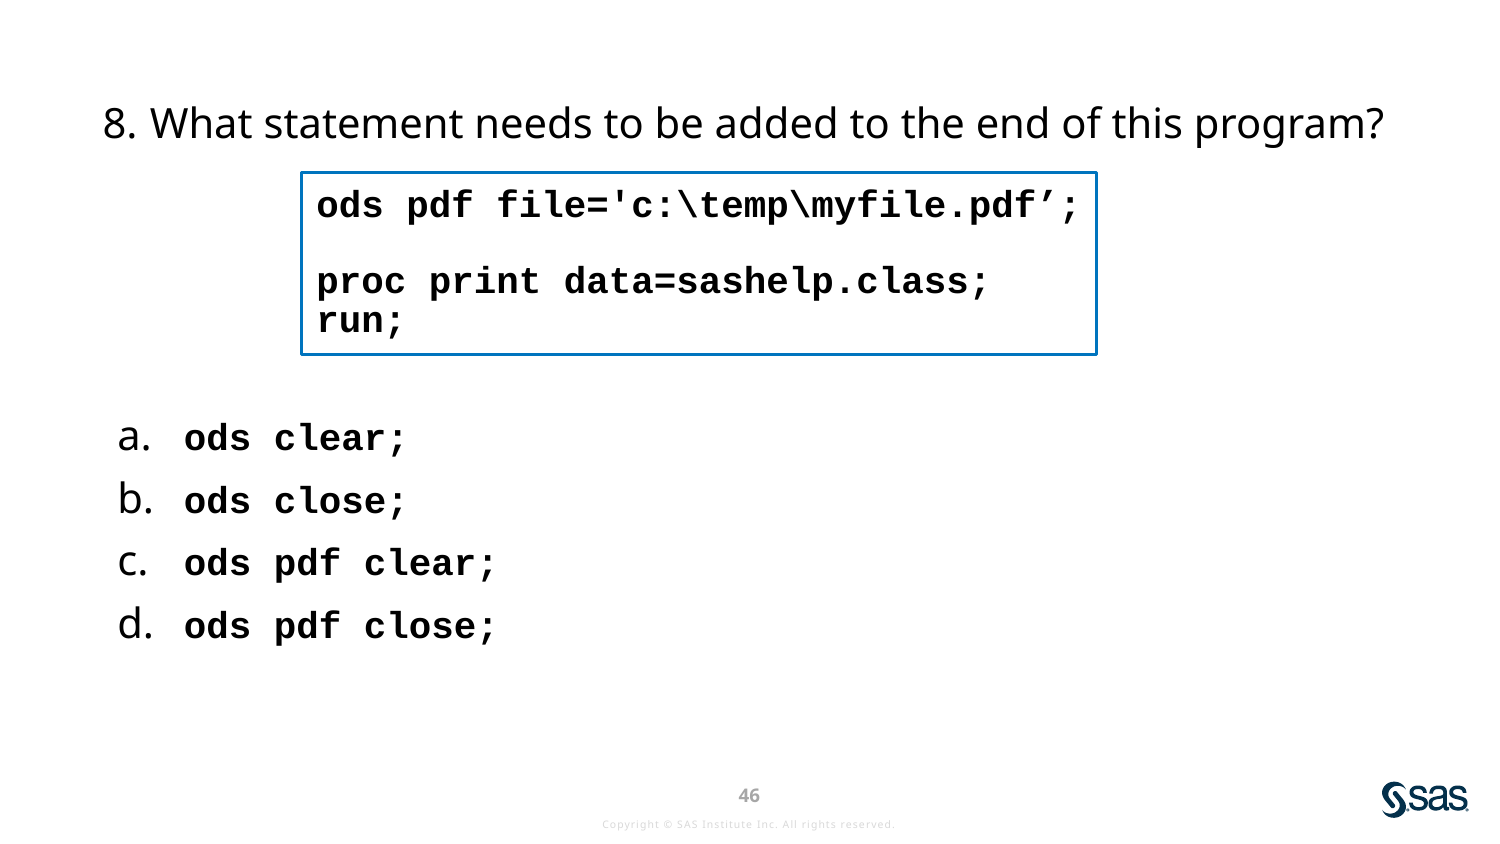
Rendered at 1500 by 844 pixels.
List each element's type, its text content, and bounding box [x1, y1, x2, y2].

text_box ods pdf file='c:\temp\myfile.pdf’; proc print data=sashelp.class; run; [301, 172, 1097, 355]
list What statement needs to be added to the end of this program? ods clear; ods close; ods pdf clear; ods pdf close; [102, 96, 1398, 694]
